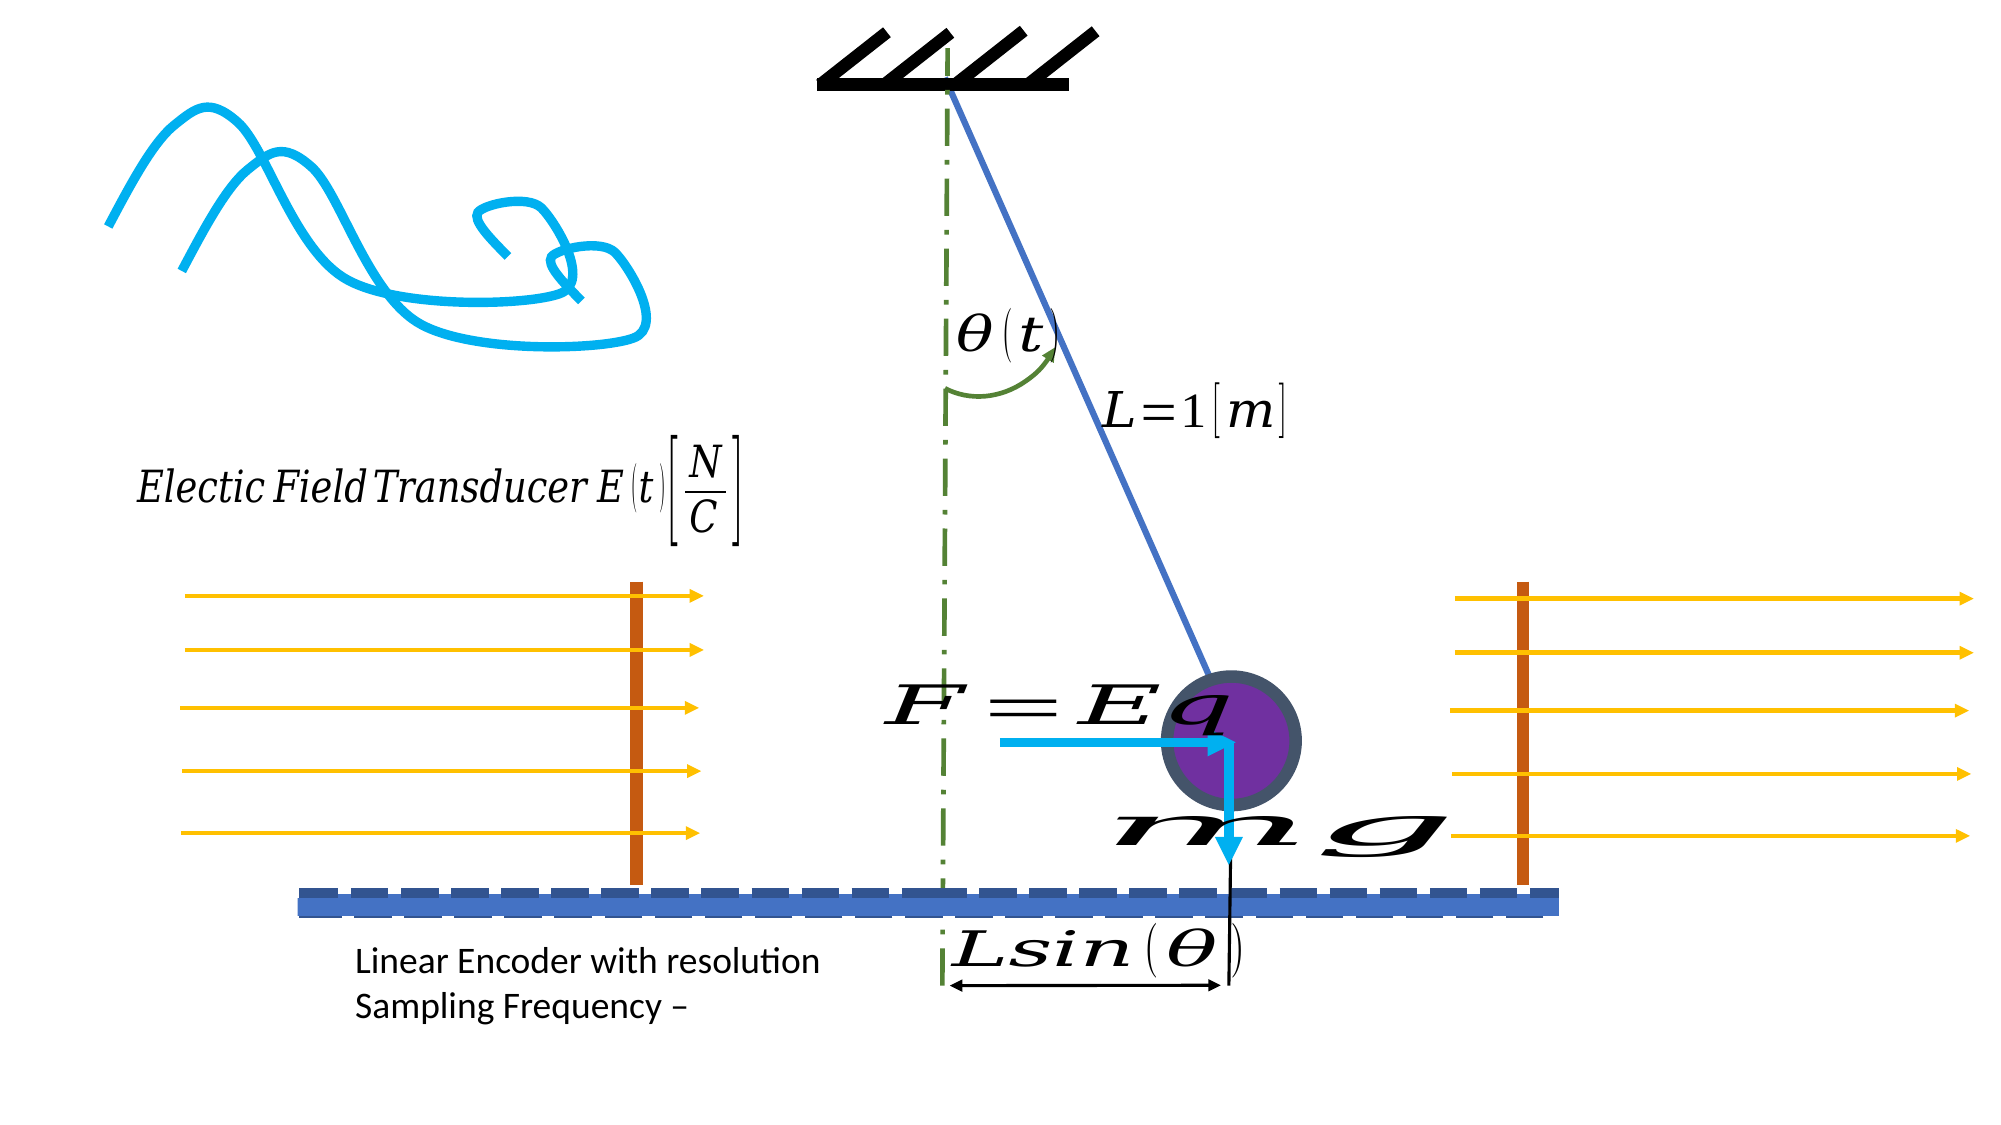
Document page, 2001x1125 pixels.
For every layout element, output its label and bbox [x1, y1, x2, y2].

text_box [1234, 675, 1297, 807]
text_box [1449, 581, 1974, 885]
text_box [1228, 743, 1233, 986]
text_box [948, 77, 1239, 742]
text_box [942, 917, 948, 986]
text_box [360, 200, 568, 298]
text_box [1166, 747, 1224, 806]
text_box [942, 48, 948, 894]
text_box [353, 284, 386, 295]
text_box [180, 150, 648, 348]
text_box [817, 30, 1096, 86]
text_box [179, 581, 704, 885]
text_box [297, 894, 1228, 917]
text_box [1233, 894, 1560, 917]
text_box [107, 106, 263, 234]
